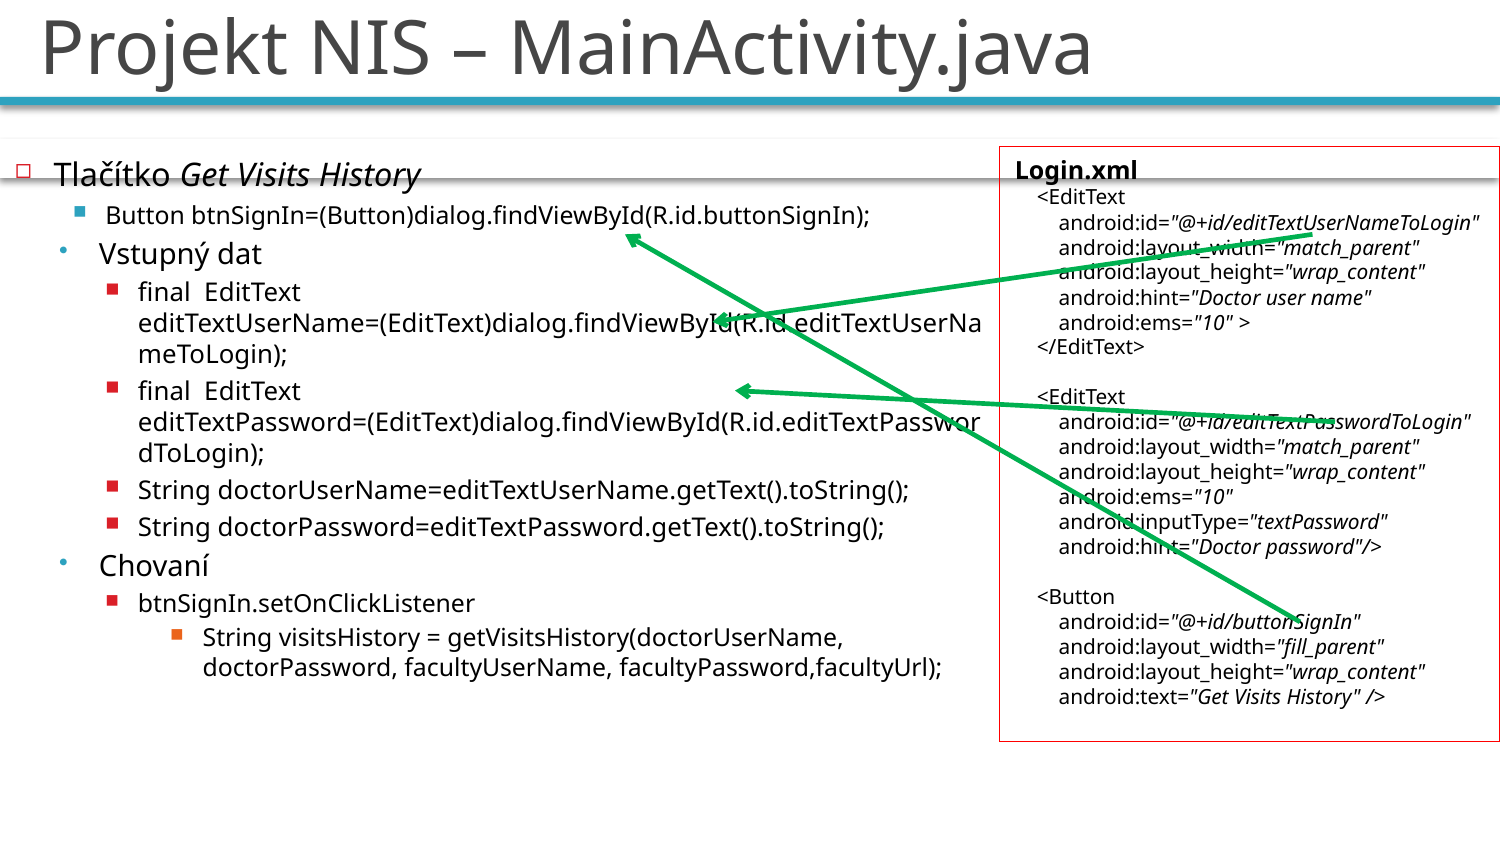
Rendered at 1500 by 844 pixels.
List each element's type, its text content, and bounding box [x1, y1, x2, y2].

title Projekt NIS – MainActivity.java [24, 19, 1463, 97]
list Tlačítko Get Visits History Button btnSignIn=(Button)dialog.findViewById(R.id.buttonSignIn); Vstupný dat final EditText editTextUserName=(EditText)dialog.findViewById(R.id.editTextUserNameToLogin); final EditText editTextPassword=(EditText)dialog.findViewById(R.id.editTextPasswordToLogin); String doctorUserName=editTextUserName.getText().toString(); String doctorPassword=editTextPassword.getText().toString(); Chovaní btnSignIn.setOnClickListener String visitsHistory = getVisitsHistory(doctorUserName, doctorPassword, facultyUserName, facultyPassword,facultyUrl); [0, 146, 999, 697]
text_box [1306, 390, 1336, 423]
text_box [1301, 234, 1313, 323]
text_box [624, 234, 1301, 623]
text_box Login.xml <EditText android:id="@+id/editTextUserNameToLogin" android:layout_width="match_parent" android:layout_height="wrap_content" android:hint="Doctor user name" android:ems="10" > </EditText> <EditText android:id="@+id/editTextPasswordToLogin" android:layout_width="match_parent" android:layout_height="wrap_content" android:ems="10" android:inputType="textPassword" android:hint="Doctor password"/> <Button android:id="@+id/buttonSignIn" android:layout_width="fill_parent" android:layout_height="wrap_content" android:text="Get Visits History" /> [999, 146, 1500, 742]
